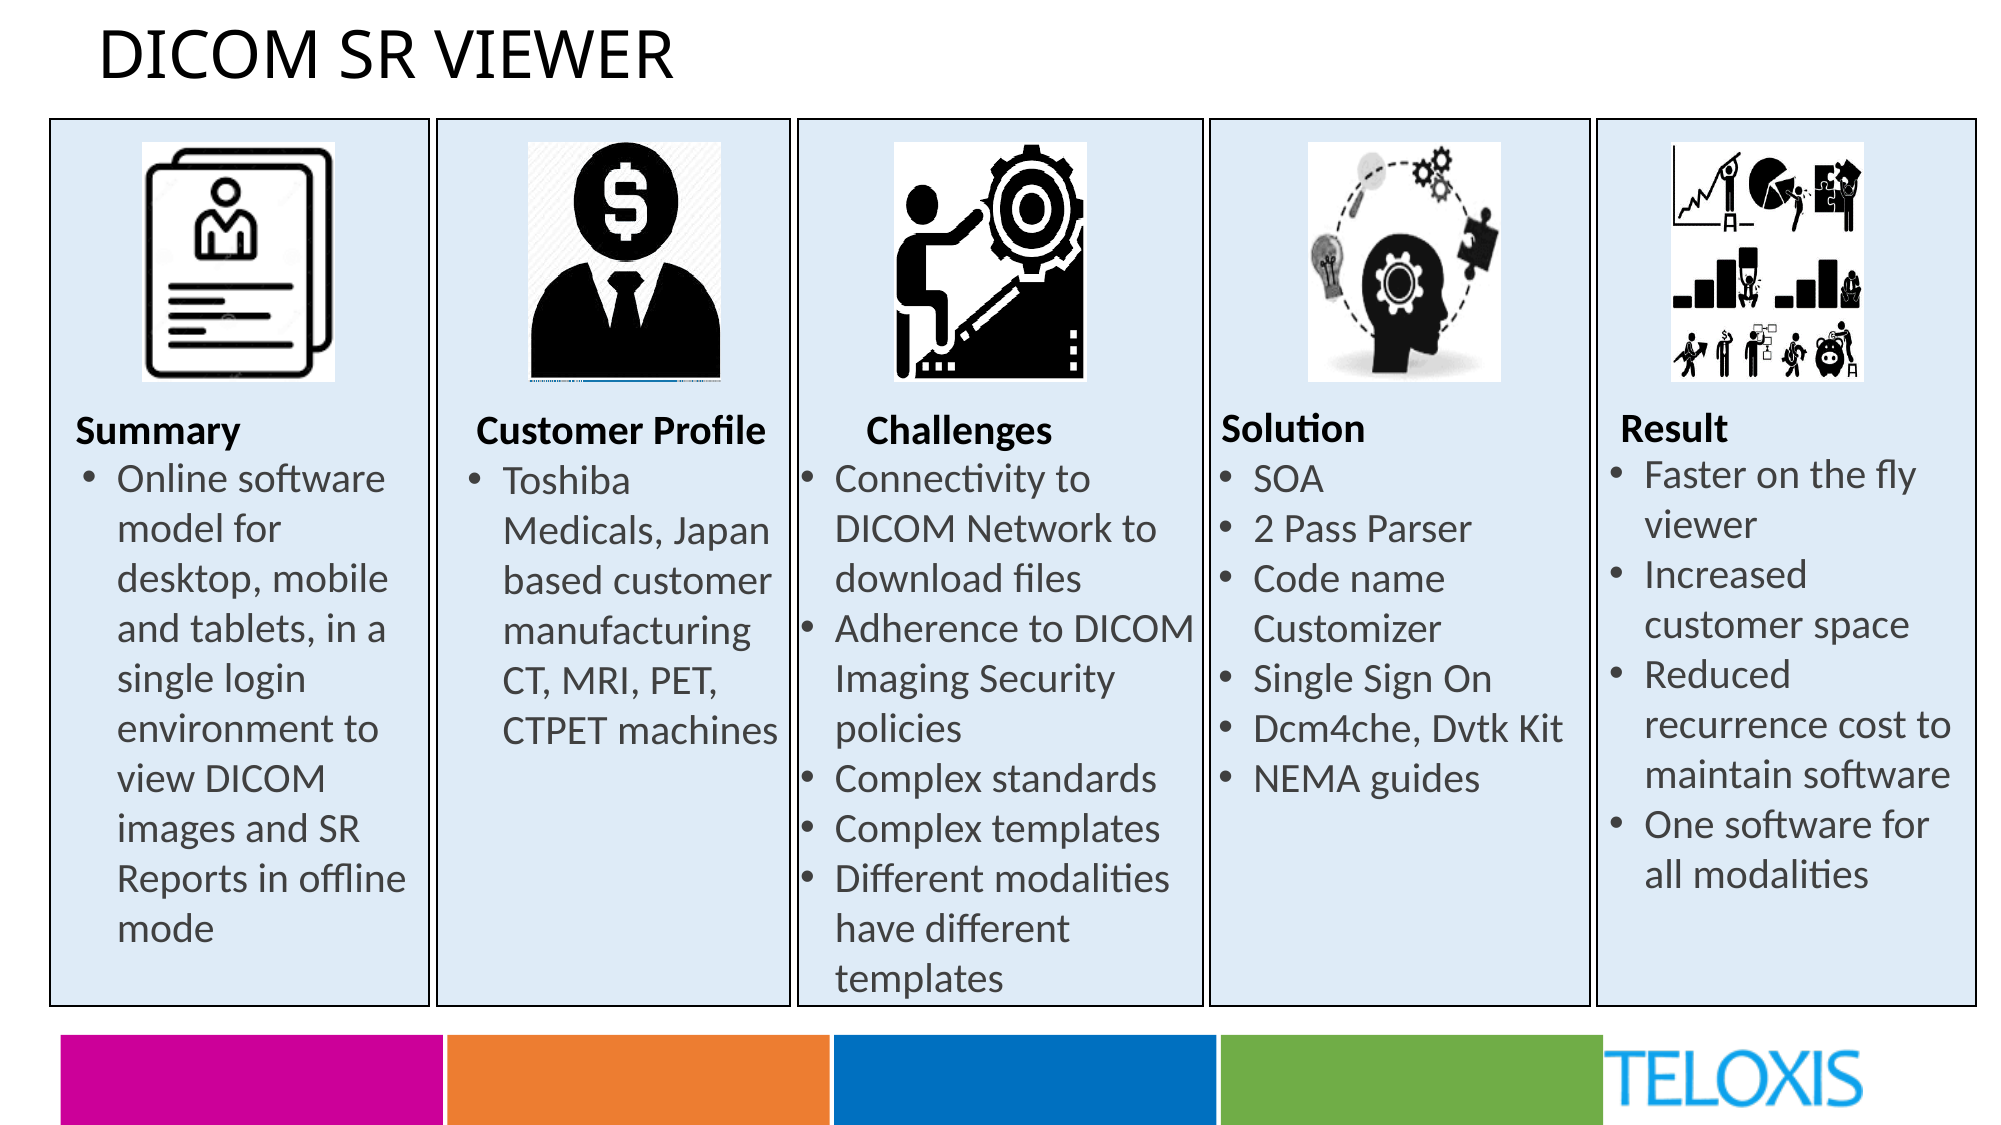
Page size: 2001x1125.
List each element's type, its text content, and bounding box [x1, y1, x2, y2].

picture [1671, 142, 1864, 382]
text_box [1596, 119, 1977, 1007]
text_box DICOM SR VIEWER [82, 13, 1977, 119]
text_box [75, 400, 1961, 1008]
text_box [797, 119, 1204, 400]
picture [894, 142, 1087, 382]
text_box [1209, 119, 1591, 400]
text_box [49, 118, 430, 1007]
picture [528, 142, 721, 382]
picture [1603, 1029, 1863, 1119]
text_box [436, 119, 791, 400]
picture [1308, 142, 1501, 382]
picture [142, 142, 335, 382]
